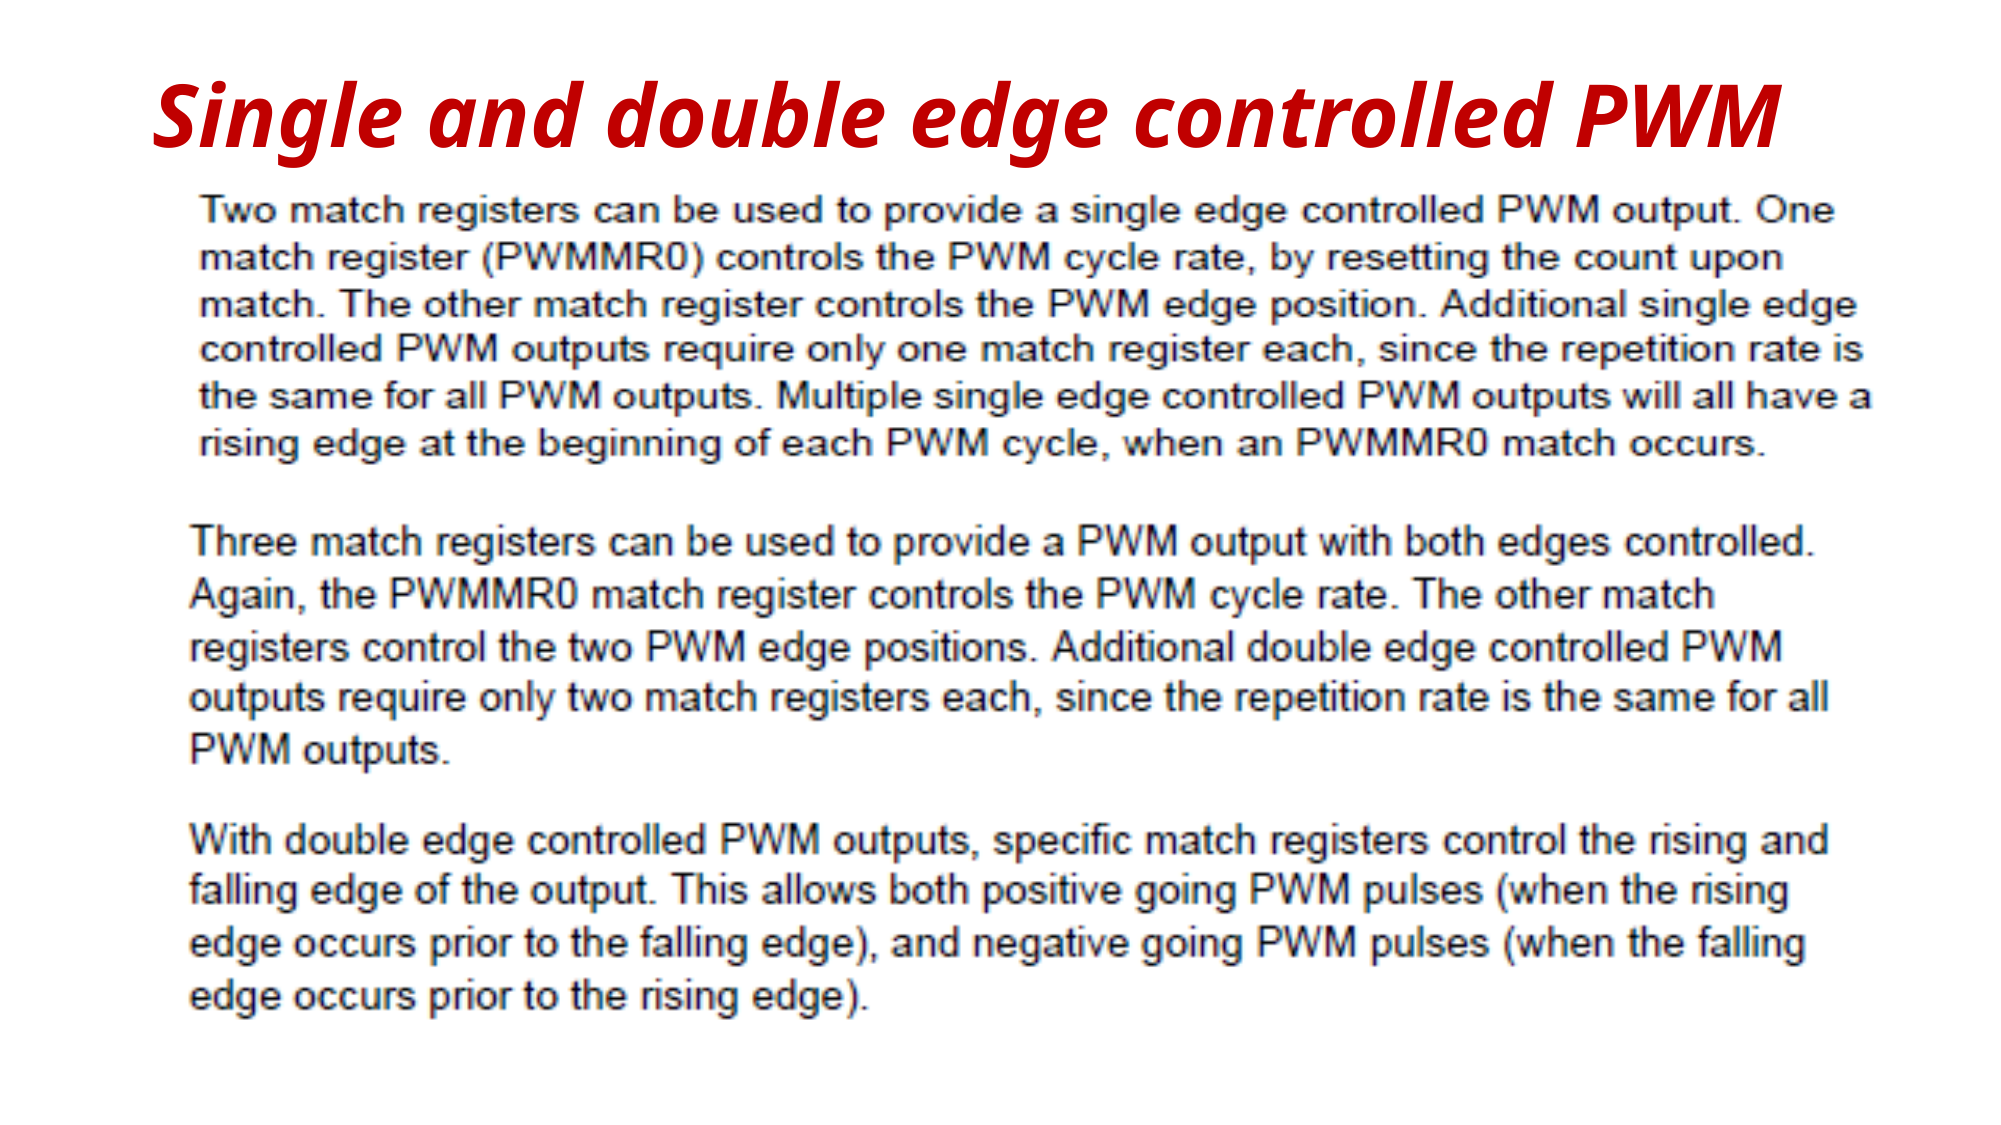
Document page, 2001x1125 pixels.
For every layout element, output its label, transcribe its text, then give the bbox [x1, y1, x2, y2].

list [181, 179, 1928, 473]
picture [181, 510, 1863, 1048]
title Single and double edge controlled PWM [137, 59, 1863, 180]
